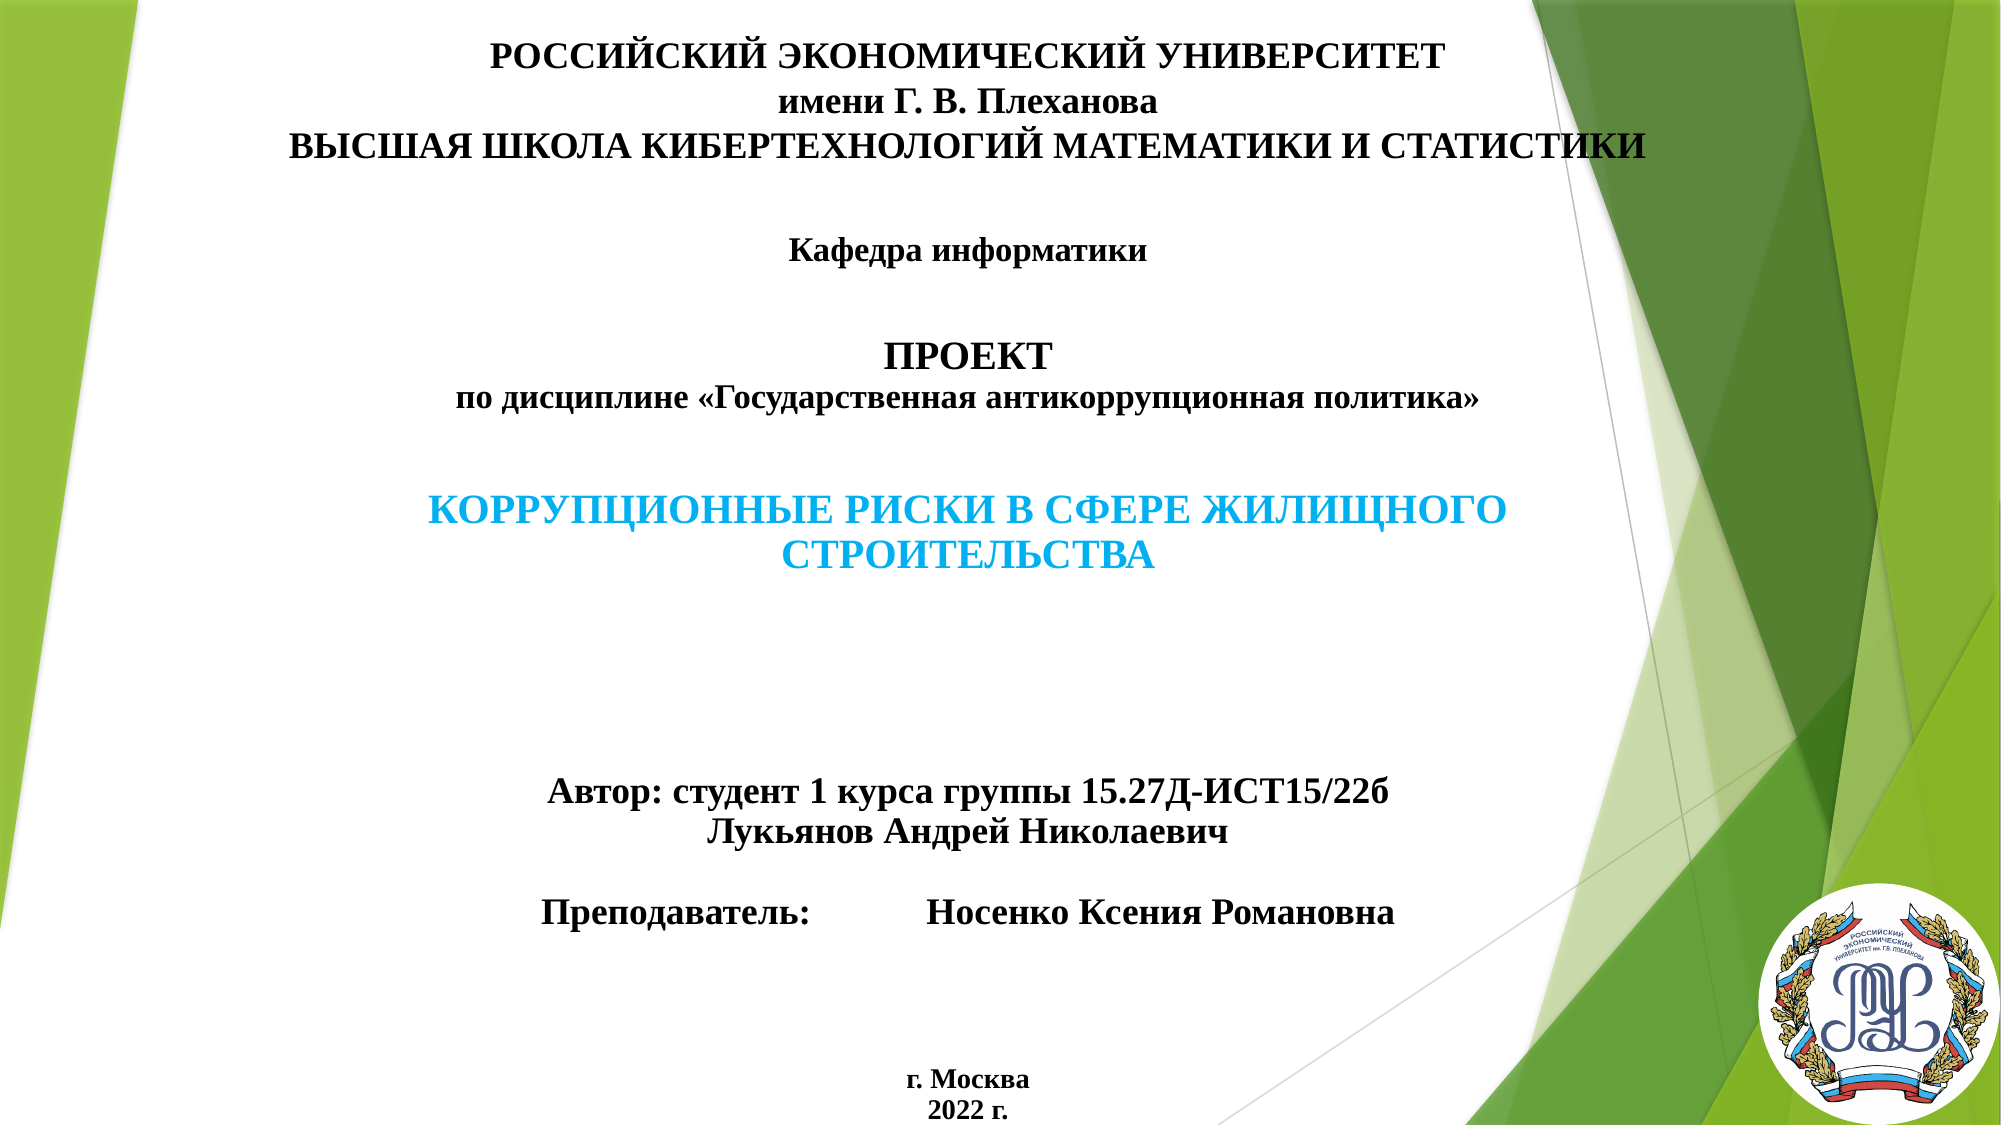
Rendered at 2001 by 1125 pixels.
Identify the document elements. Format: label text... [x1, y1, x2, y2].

text_box г. Москва 2022 г. [247, 1056, 1689, 1125]
text_box Кафедра информатики ПРОЕКТ по дисциплине «Государственная антикоррупционная политика» [247, 183, 1689, 425]
text_box КОРРУПЦИОННЫЕ РИСКИ В СФЕРЕ ЖИЛИЩНОГО СТРОИТЕЛЬСТВА [247, 493, 1689, 571]
picture [1757, 882, 2000, 1125]
title РОССИЙСКИЙ ЭКОНОМИЧЕСКИЙ УНИВЕРСИТЕТ имени Г. В. Плеханова ВЫСШАЯ ШКОЛА КИБЕРТЕХНОЛОГИЙ МАТЕМАТИКИ И СТАТИСТИКИ [247, 33, 1689, 165]
text_box Автор: студент 1 курса группы 15.27Д-ИСТ15/22б Лукьянов Андрей Николаевич Преподаватель: Носенко Ксения Романовна [247, 786, 1689, 918]
